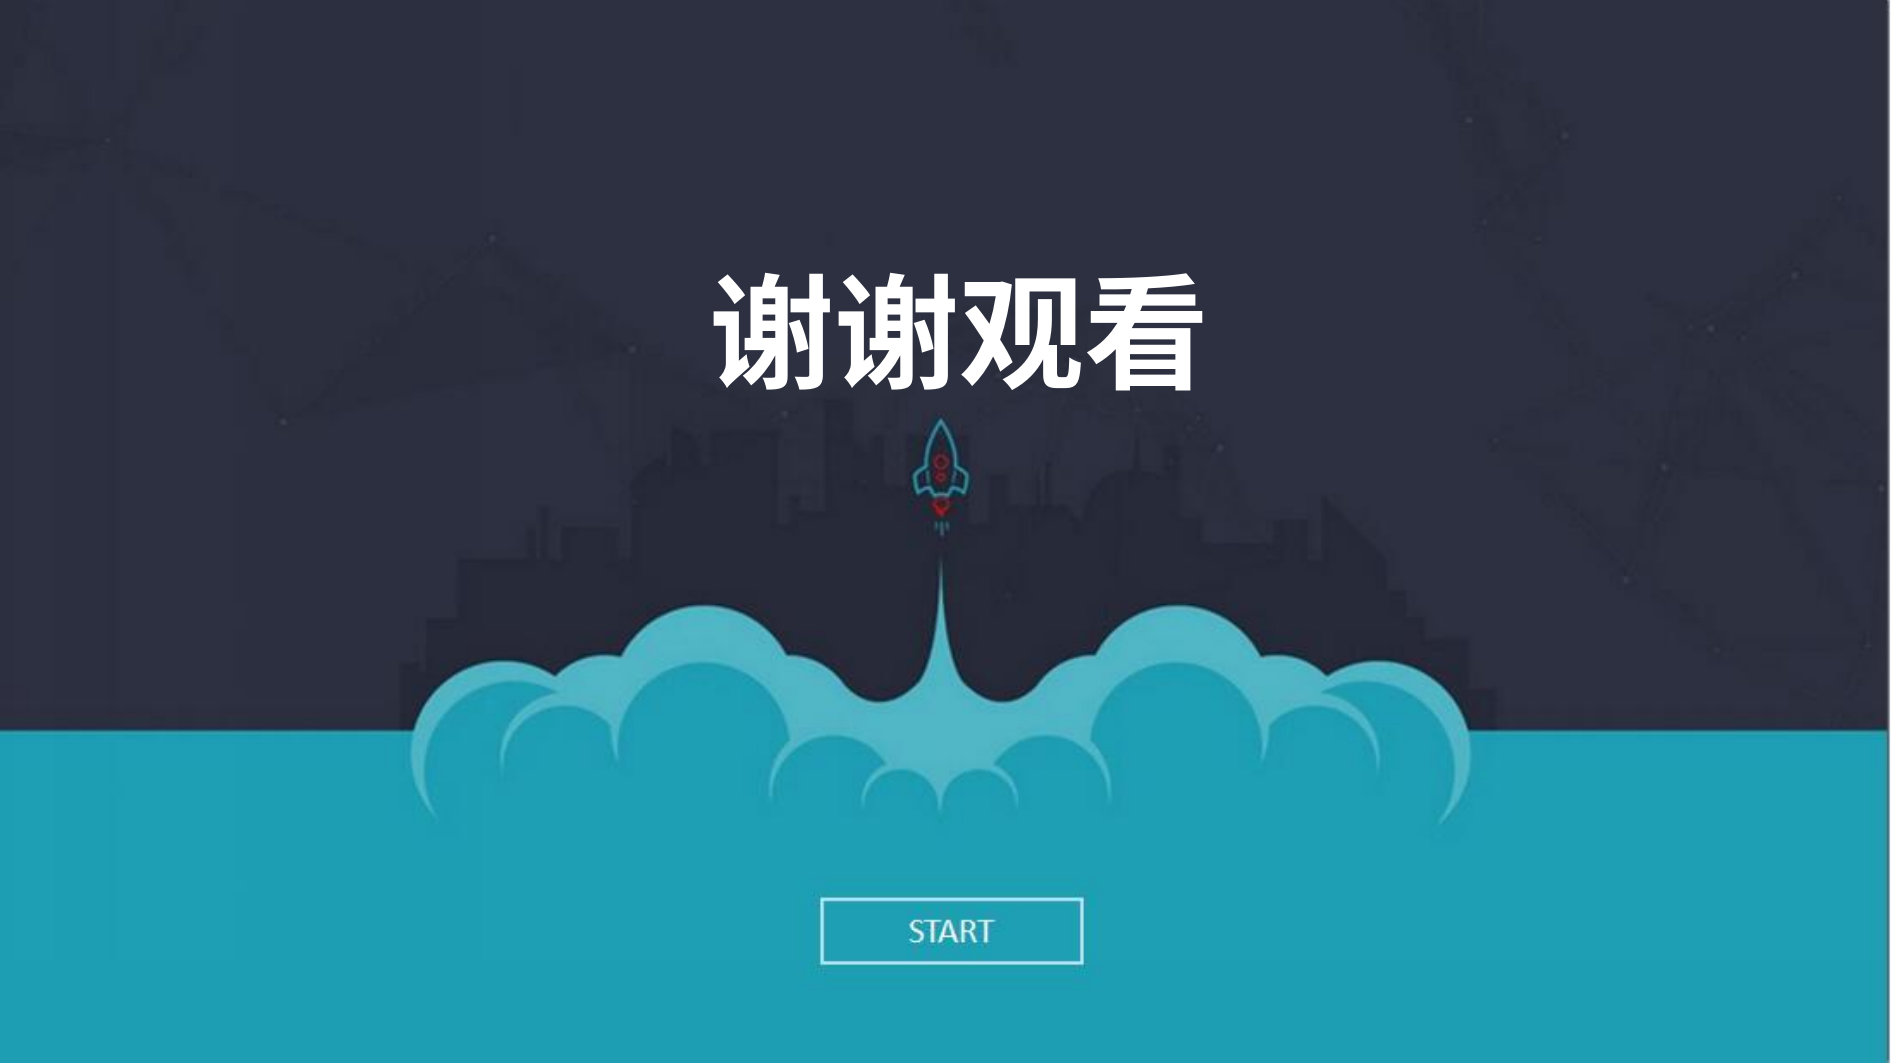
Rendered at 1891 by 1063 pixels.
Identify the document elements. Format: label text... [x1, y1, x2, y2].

text_box 谢谢观看 [694, 246, 1225, 412]
picture [0, 0, 1891, 1063]
